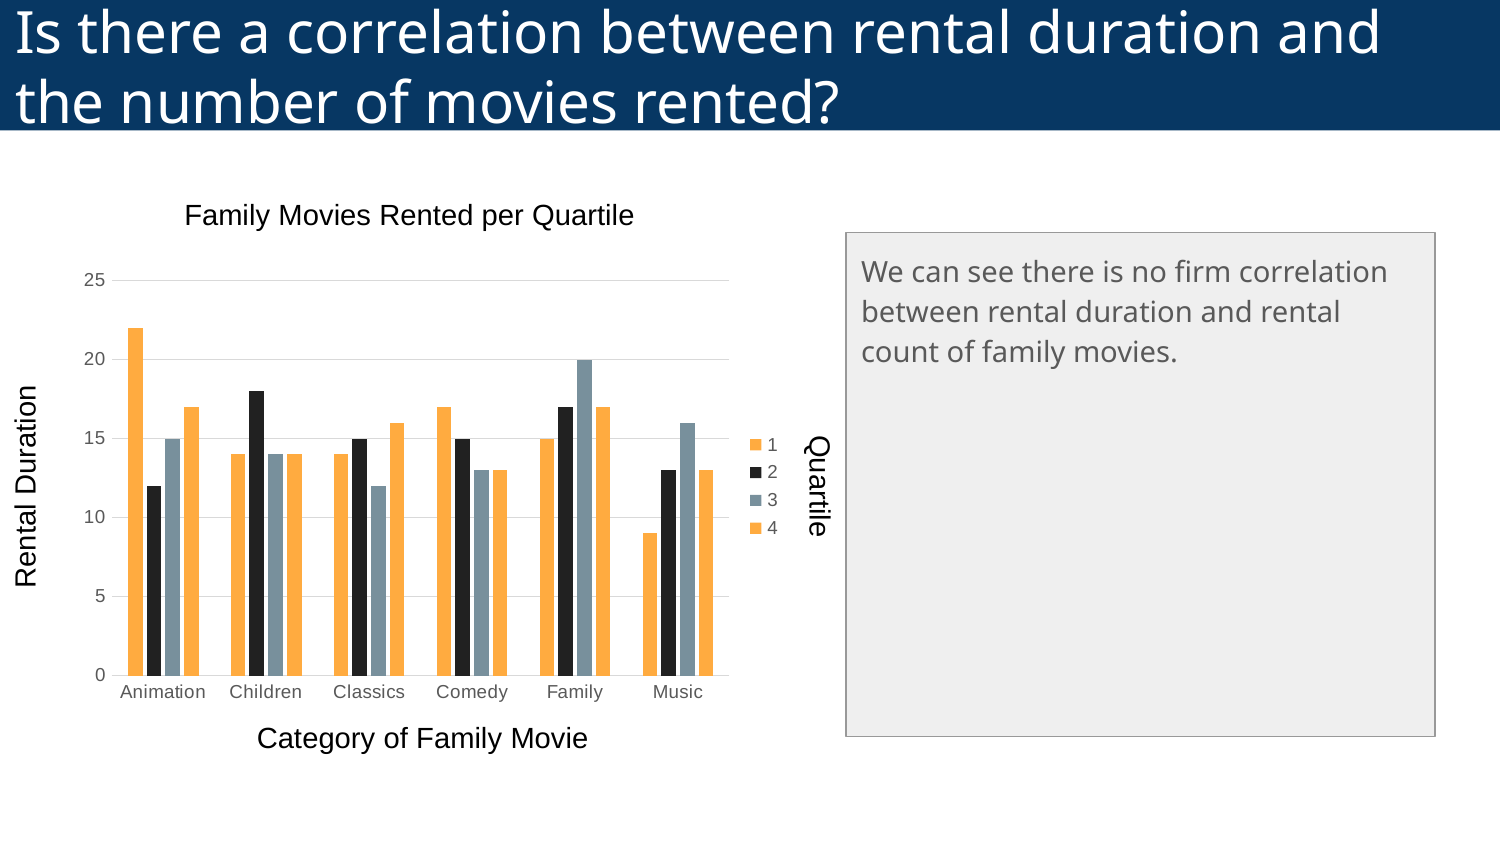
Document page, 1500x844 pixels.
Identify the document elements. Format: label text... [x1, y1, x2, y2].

text_box Quartile [799, 260, 847, 713]
chart [69, 260, 798, 713]
text_box Rental Duration [0, 260, 65, 713]
title Is there a correlation between rental duration and the number of movies rented? [0, 0, 1500, 131]
text_box Family Movies Rented per Quartile [69, 189, 750, 239]
text_box Category of Family Movie [126, 721, 720, 763]
list We can see there is no firm correlation between rental duration and rental count of family movies. [846, 232, 1436, 737]
